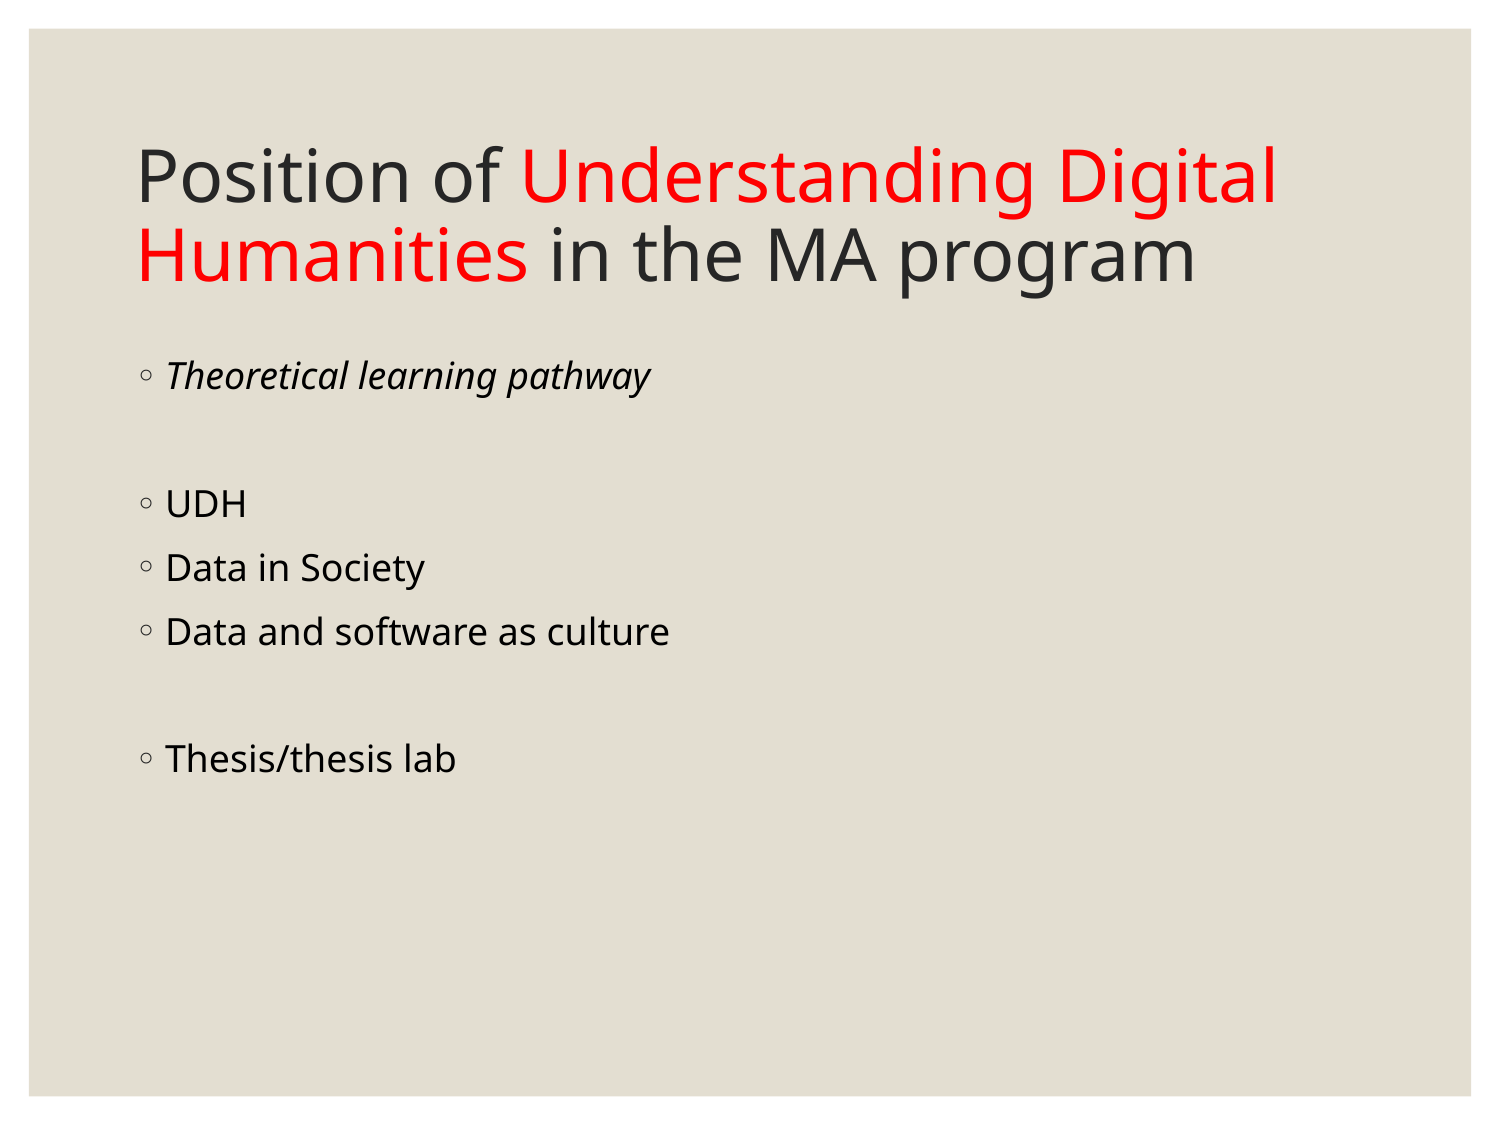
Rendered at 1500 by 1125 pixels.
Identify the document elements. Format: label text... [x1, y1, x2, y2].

title Position of Understanding Digital Humanities in the MA program [120, 105, 1380, 331]
list Theoretical learning pathway UDH Data in Society Data and software as culture Thesis/thesis lab [120, 345, 1380, 990]
